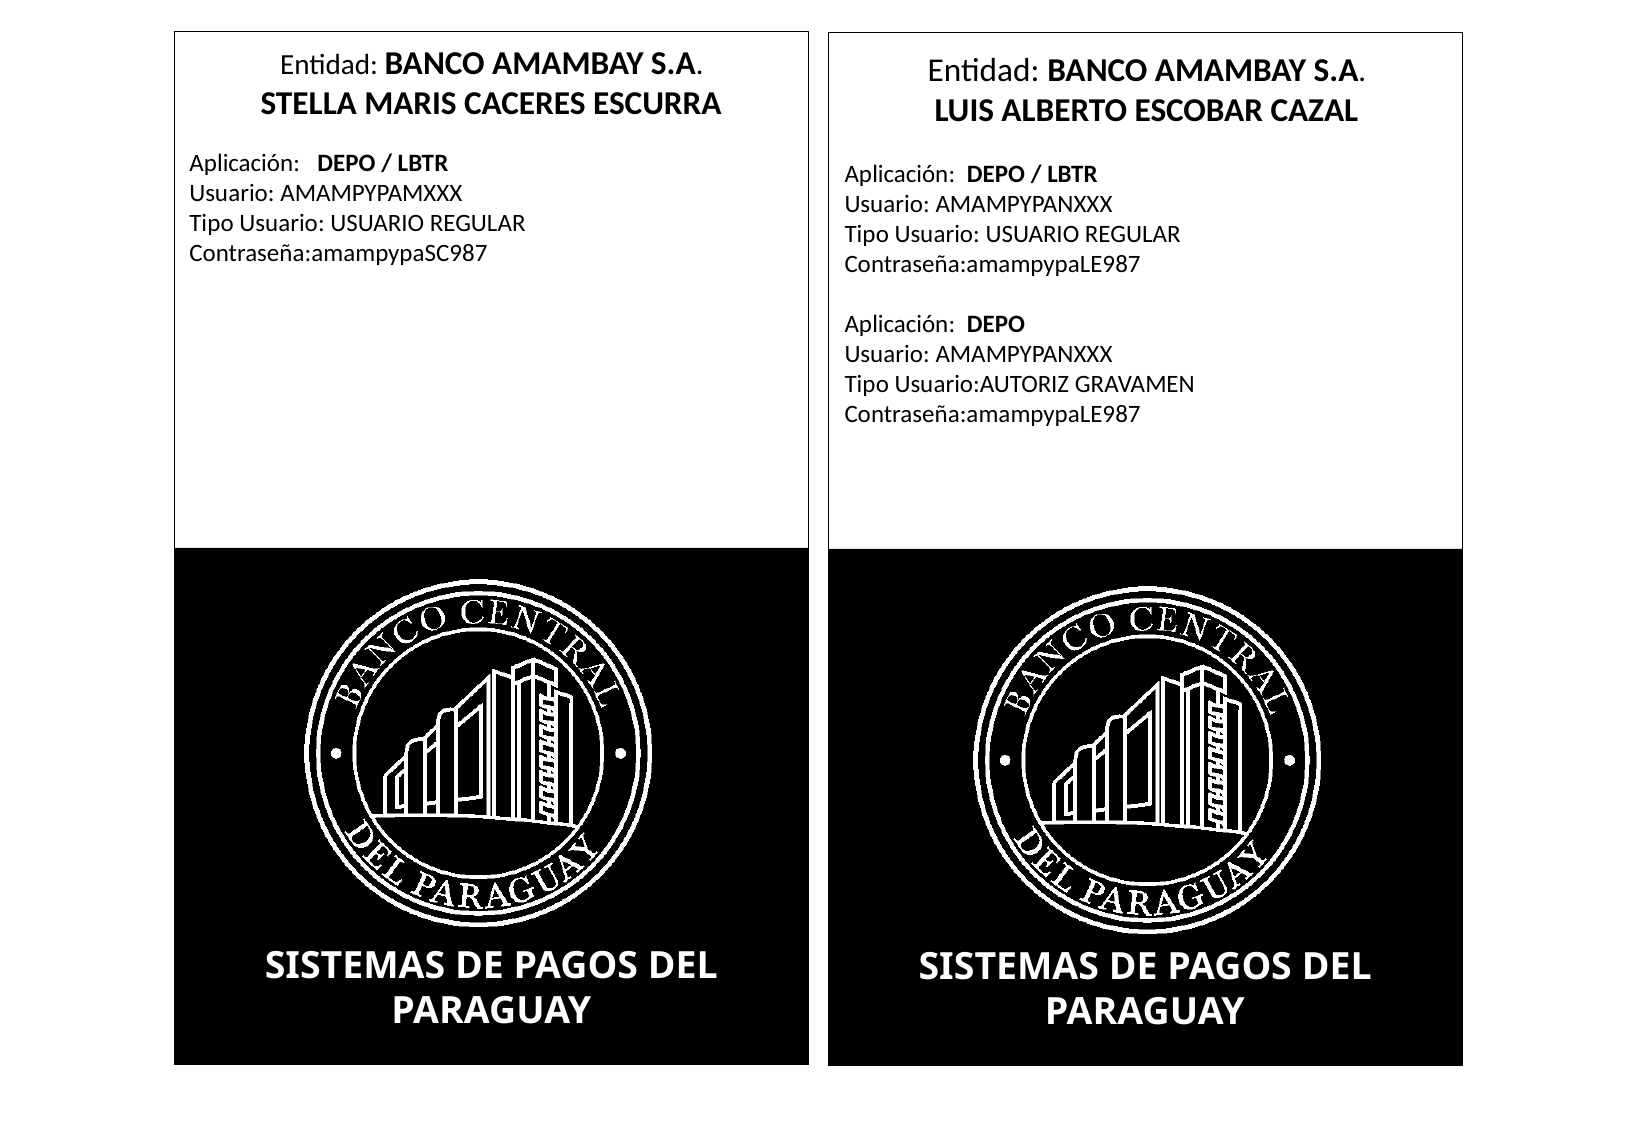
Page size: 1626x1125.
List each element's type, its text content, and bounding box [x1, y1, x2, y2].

text_box [173, 29, 811, 550]
text_box SISTEMAS DE PAGOS DEL PARAGUAY [173, 550, 811, 1067]
text_box Entidad: BANCO AMAMBAY S.A. STELLA MARIS CACERES ESCURRA Aplicación: DEPO / LBTR Usuario: AMAMPYPAMXXX Tipo Usuario: USUARIO REGULAR Contraseña:amampypaSC987 [174, 34, 809, 334]
text_box Entidad: BANCO AMAMBAY S.A. LUIS ALBERTO ESCOBAR CAZAL Aplicación: DEPO / LBTR Usuario: AMAMPYPANXXX Tipo Usuario: USUARIO REGULAR Contraseña:amampypaLE987 Aplicación: DEPO Usuario: AMAMPYPANXXX Tipo Usuario:AUTORIZ GRAVAMEN Contraseña:amampypaLE987 [829, 40, 1464, 495]
picture [304, 578, 653, 927]
picture [972, 585, 1321, 934]
text_box SISTEMAS DE PAGOS DEL PARAGUAY [826, 551, 1464, 1068]
text_box [826, 30, 1464, 551]
